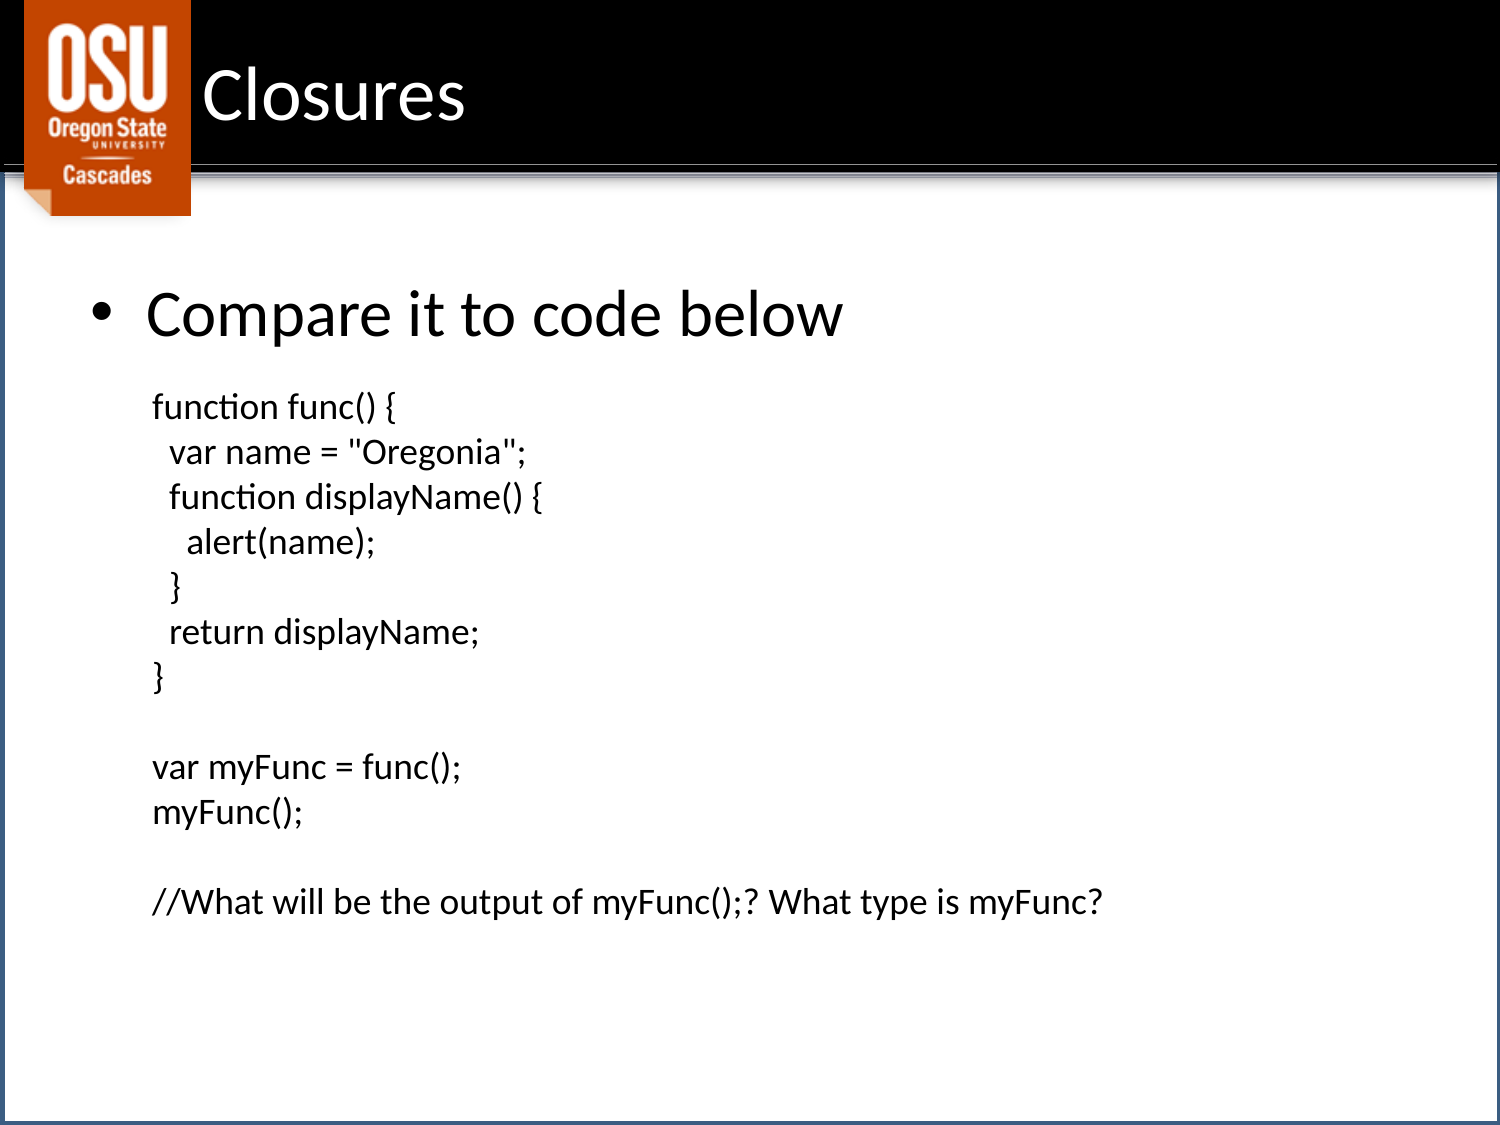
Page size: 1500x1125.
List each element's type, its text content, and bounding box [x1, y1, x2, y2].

title Closures [187, 0, 1425, 184]
picture [0, 0, 1500, 1125]
list Compare it to code below [75, 262, 1425, 363]
text_box function func() { var name = "Oregonia"; function displayName() { alert(name); } return displayName; } var myFunc = func(); myFunc(); //What will be the output of myFunc();? What type is myFunc? [137, 374, 1413, 930]
